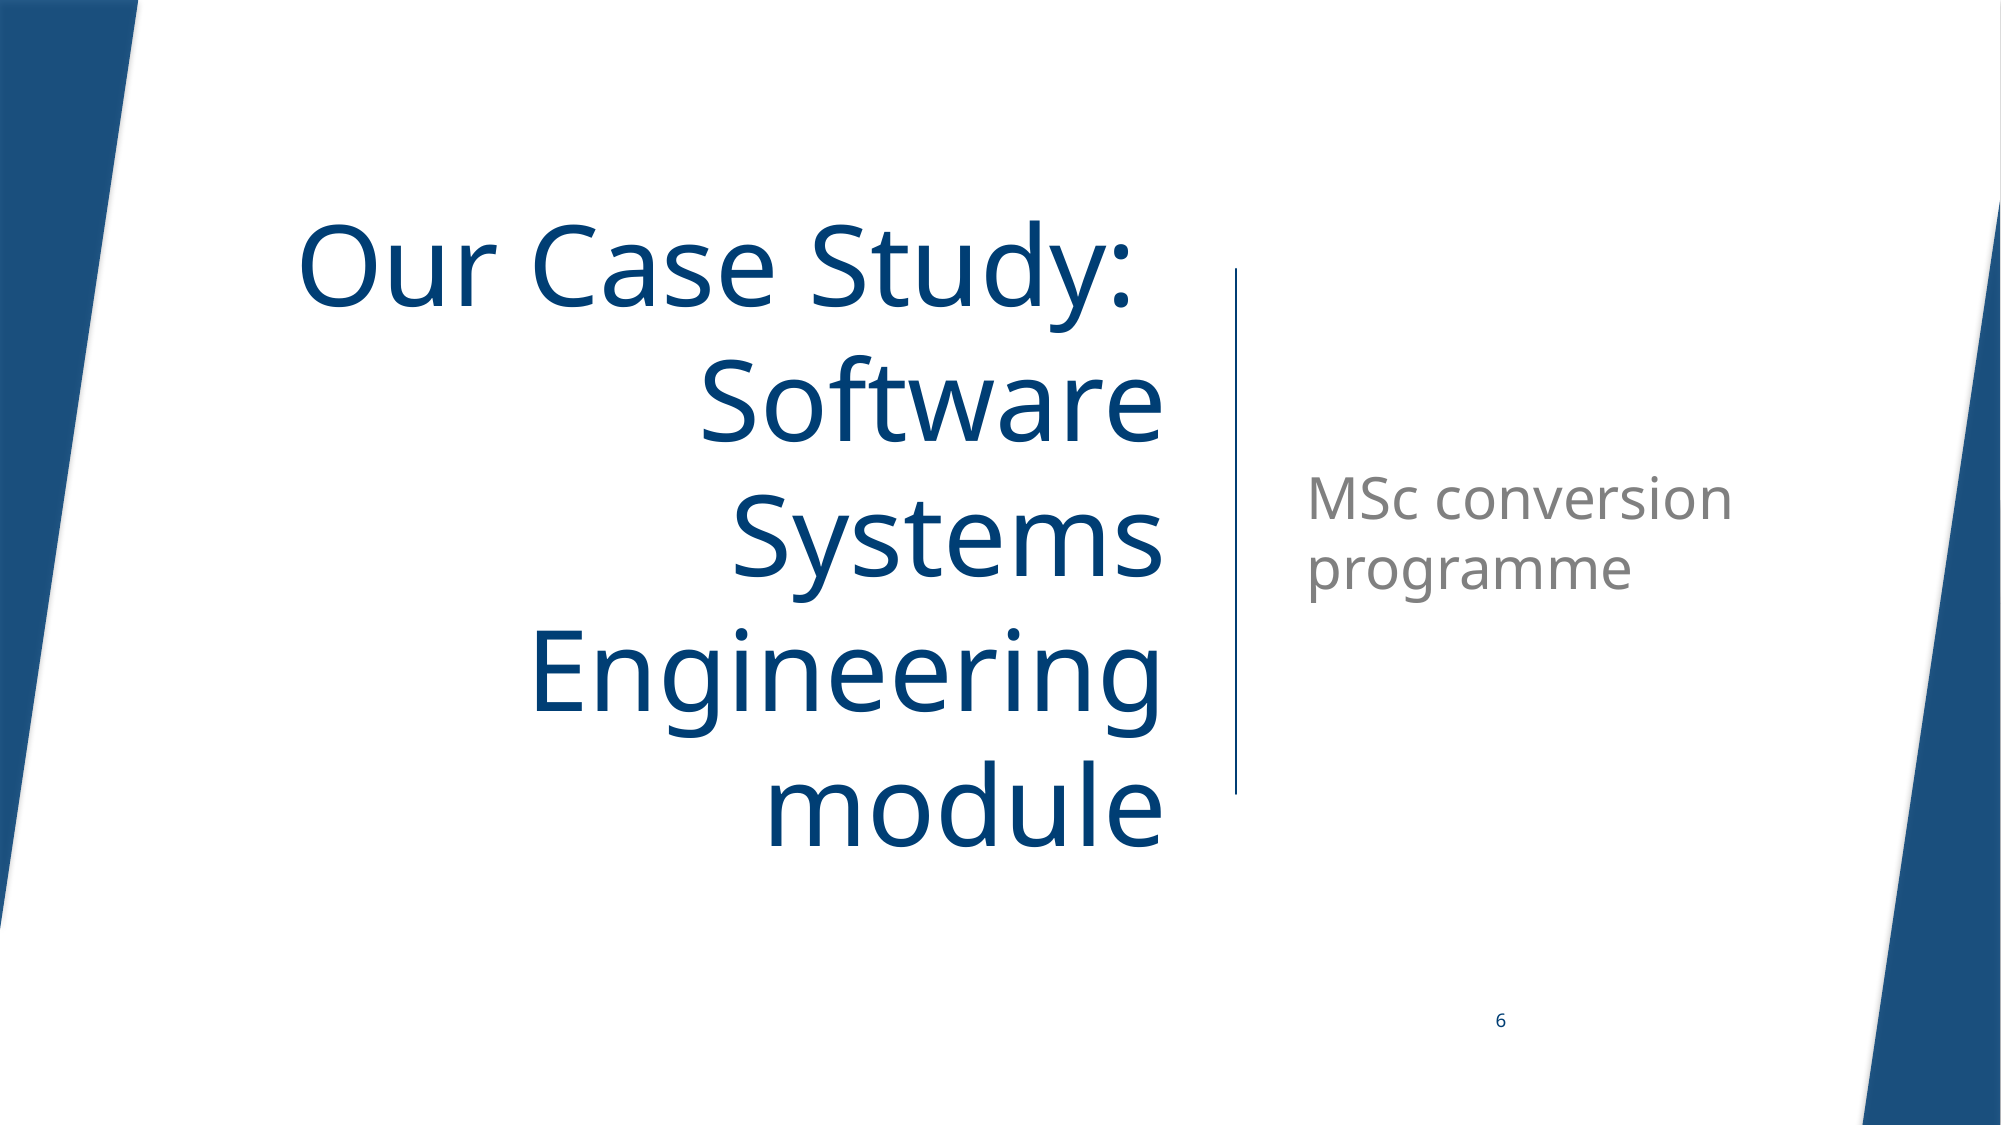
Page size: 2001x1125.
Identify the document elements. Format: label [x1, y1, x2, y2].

text_box [0, 0, 2000, 1125]
